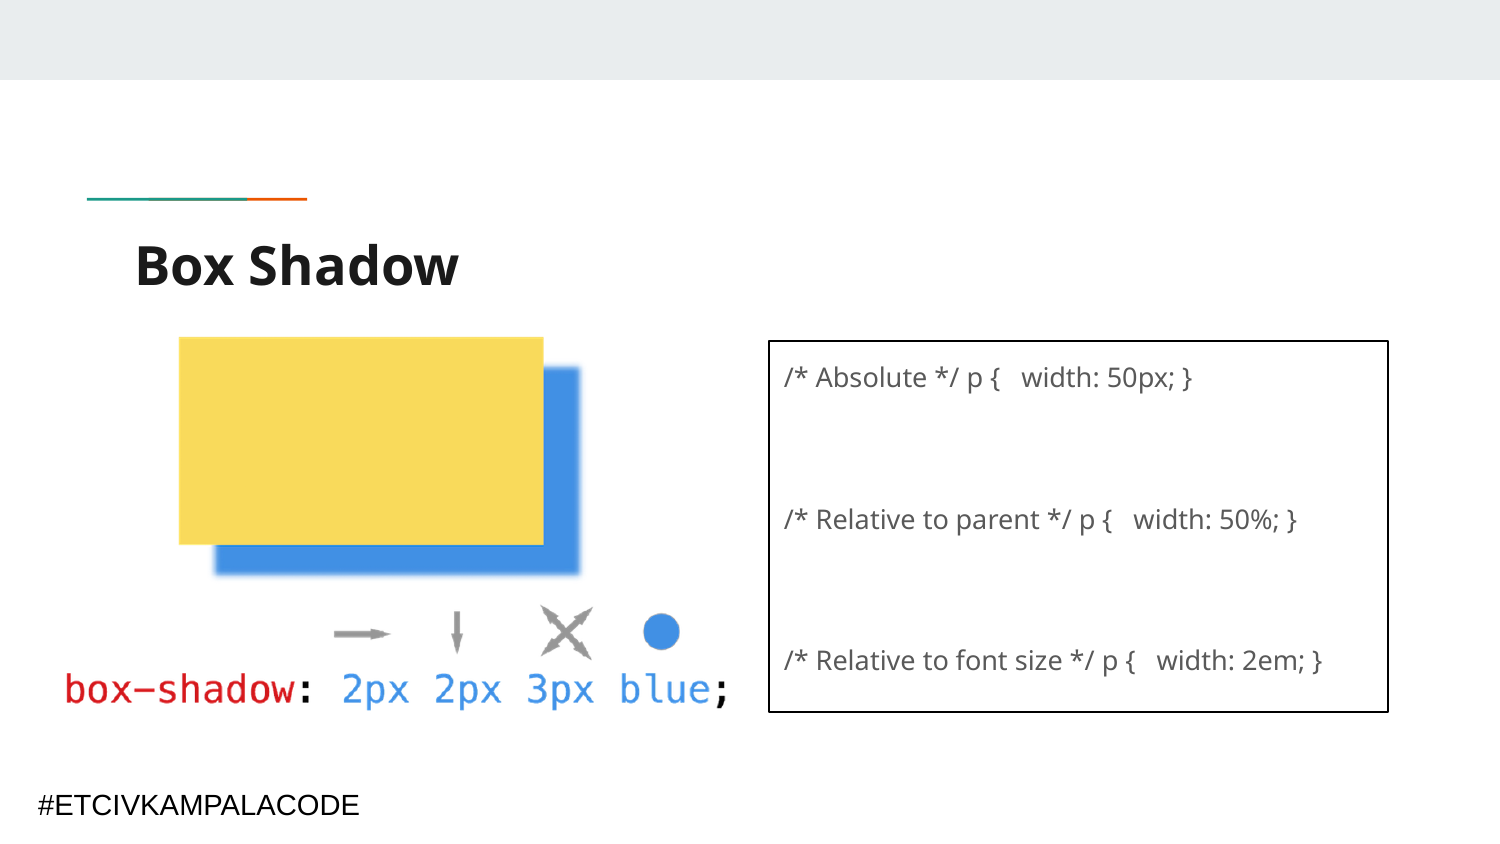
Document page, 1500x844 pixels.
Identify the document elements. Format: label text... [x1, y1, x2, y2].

title Box Shadow [119, 216, 1381, 305]
picture [31, 317, 737, 723]
list /* Absolute */ p { width: 50px; } /* Relative to parent */ p { width: 50%; } /* Relative to font size */ p { width: 2em; } [768, 341, 1388, 712]
